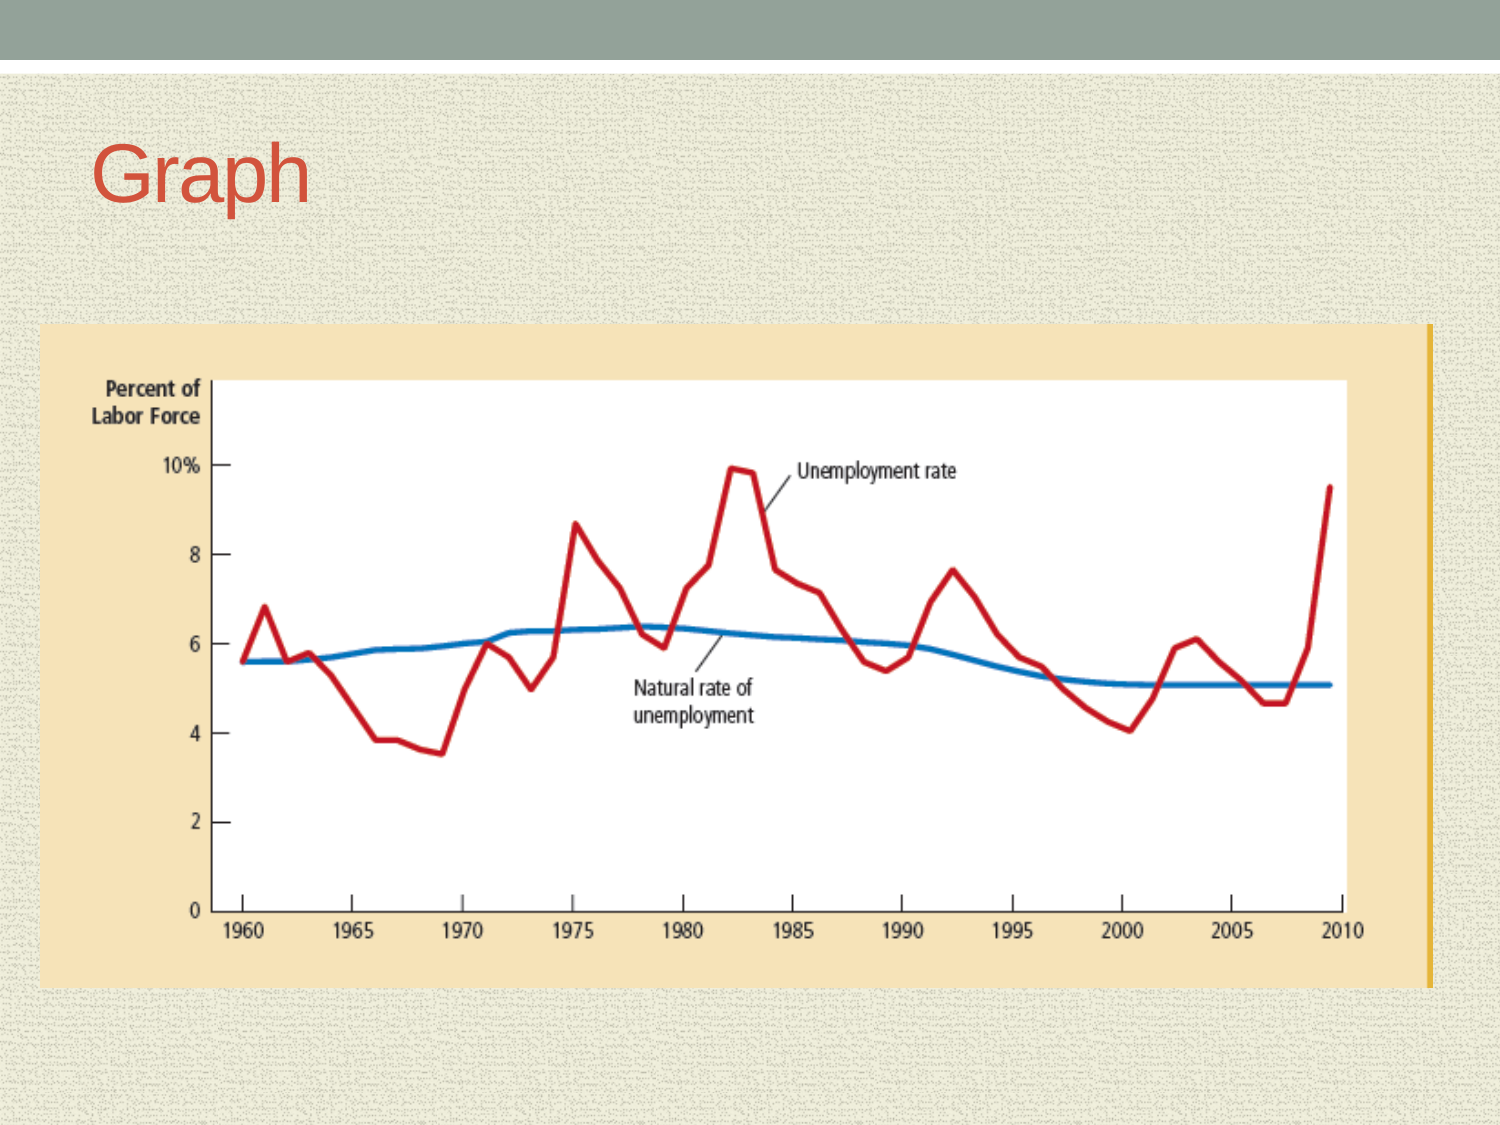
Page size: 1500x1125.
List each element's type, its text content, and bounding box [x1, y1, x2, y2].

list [40, 324, 1434, 988]
title Graph [75, 87, 1425, 250]
